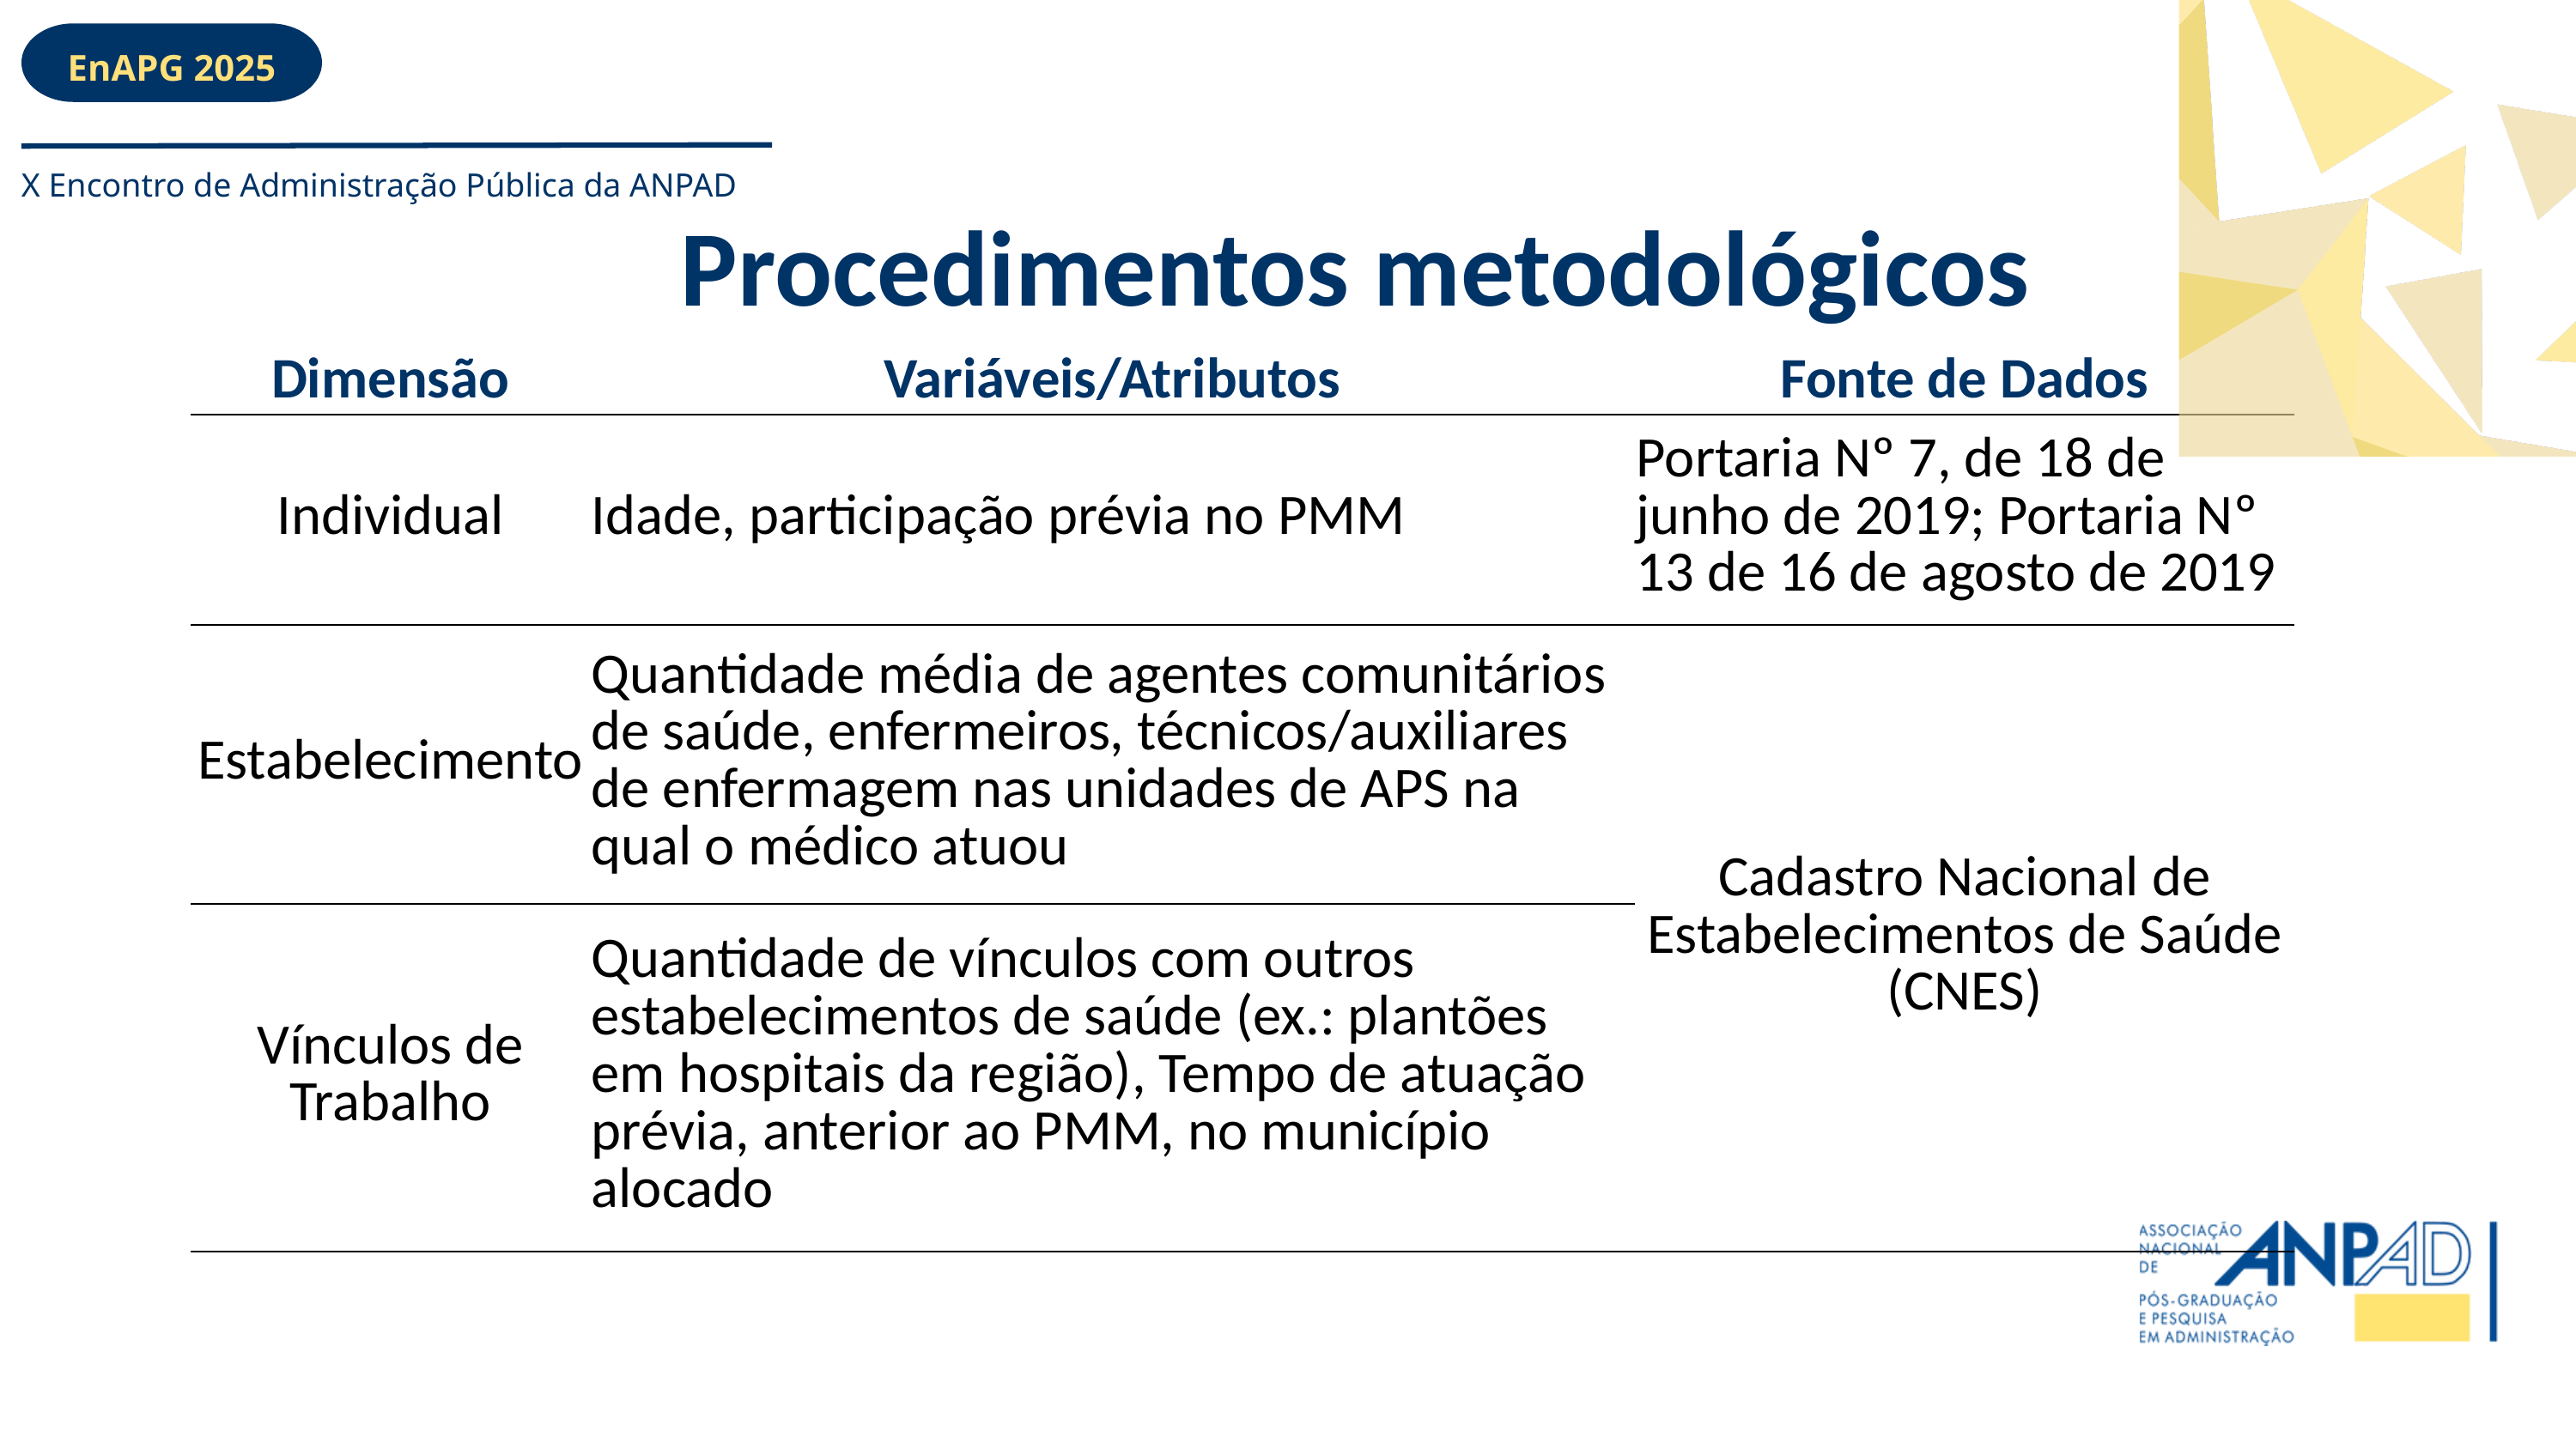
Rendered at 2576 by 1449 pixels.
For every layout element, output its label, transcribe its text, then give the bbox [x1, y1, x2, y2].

table_cell Cadastro Nacional de Estabelecimentos de Saúde (CNES) [1635, 626, 2294, 1251]
table_cell Portaria Nº 7, de 18 de junho de 2019; Portaria Nº 13 de 16 de agosto de 2019 [1635, 415, 2294, 624]
table_header Fonte de Dados [1635, 342, 2178, 414]
table_cell Quantidade média de agentes comunitários de saúde, enfermeiros, técnicos/auxiliares de enfermagem nas unidades de APS na qual o médico atuou [590, 626, 1635, 903]
table_cell Vínculos de Trabalho [191, 905, 590, 1251]
table_cell Idade, participação prévia no PMM [590, 415, 1635, 624]
text_box [2178, 0, 2576, 457]
table_header Variáveis/Atributos [590, 342, 1635, 414]
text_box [21, 23, 323, 102]
text_box [2139, 1221, 2498, 1346]
table_cell Estabelecimento [191, 626, 590, 903]
text_box X Encontro de Administração Pública da ANPAD [21, 153, 865, 203]
table_header Dimensão [191, 342, 590, 414]
table_cell Quantidade de vínculos com outros estabelecimentos de saúde (ex.: plantões em hospitais da região), Tempo de atuação prévia, anterior ao PMM, no município alocado [590, 905, 1635, 1251]
text_box Procedimentos metodológicos [600, 191, 2110, 334]
table_cell Individual [191, 415, 590, 624]
